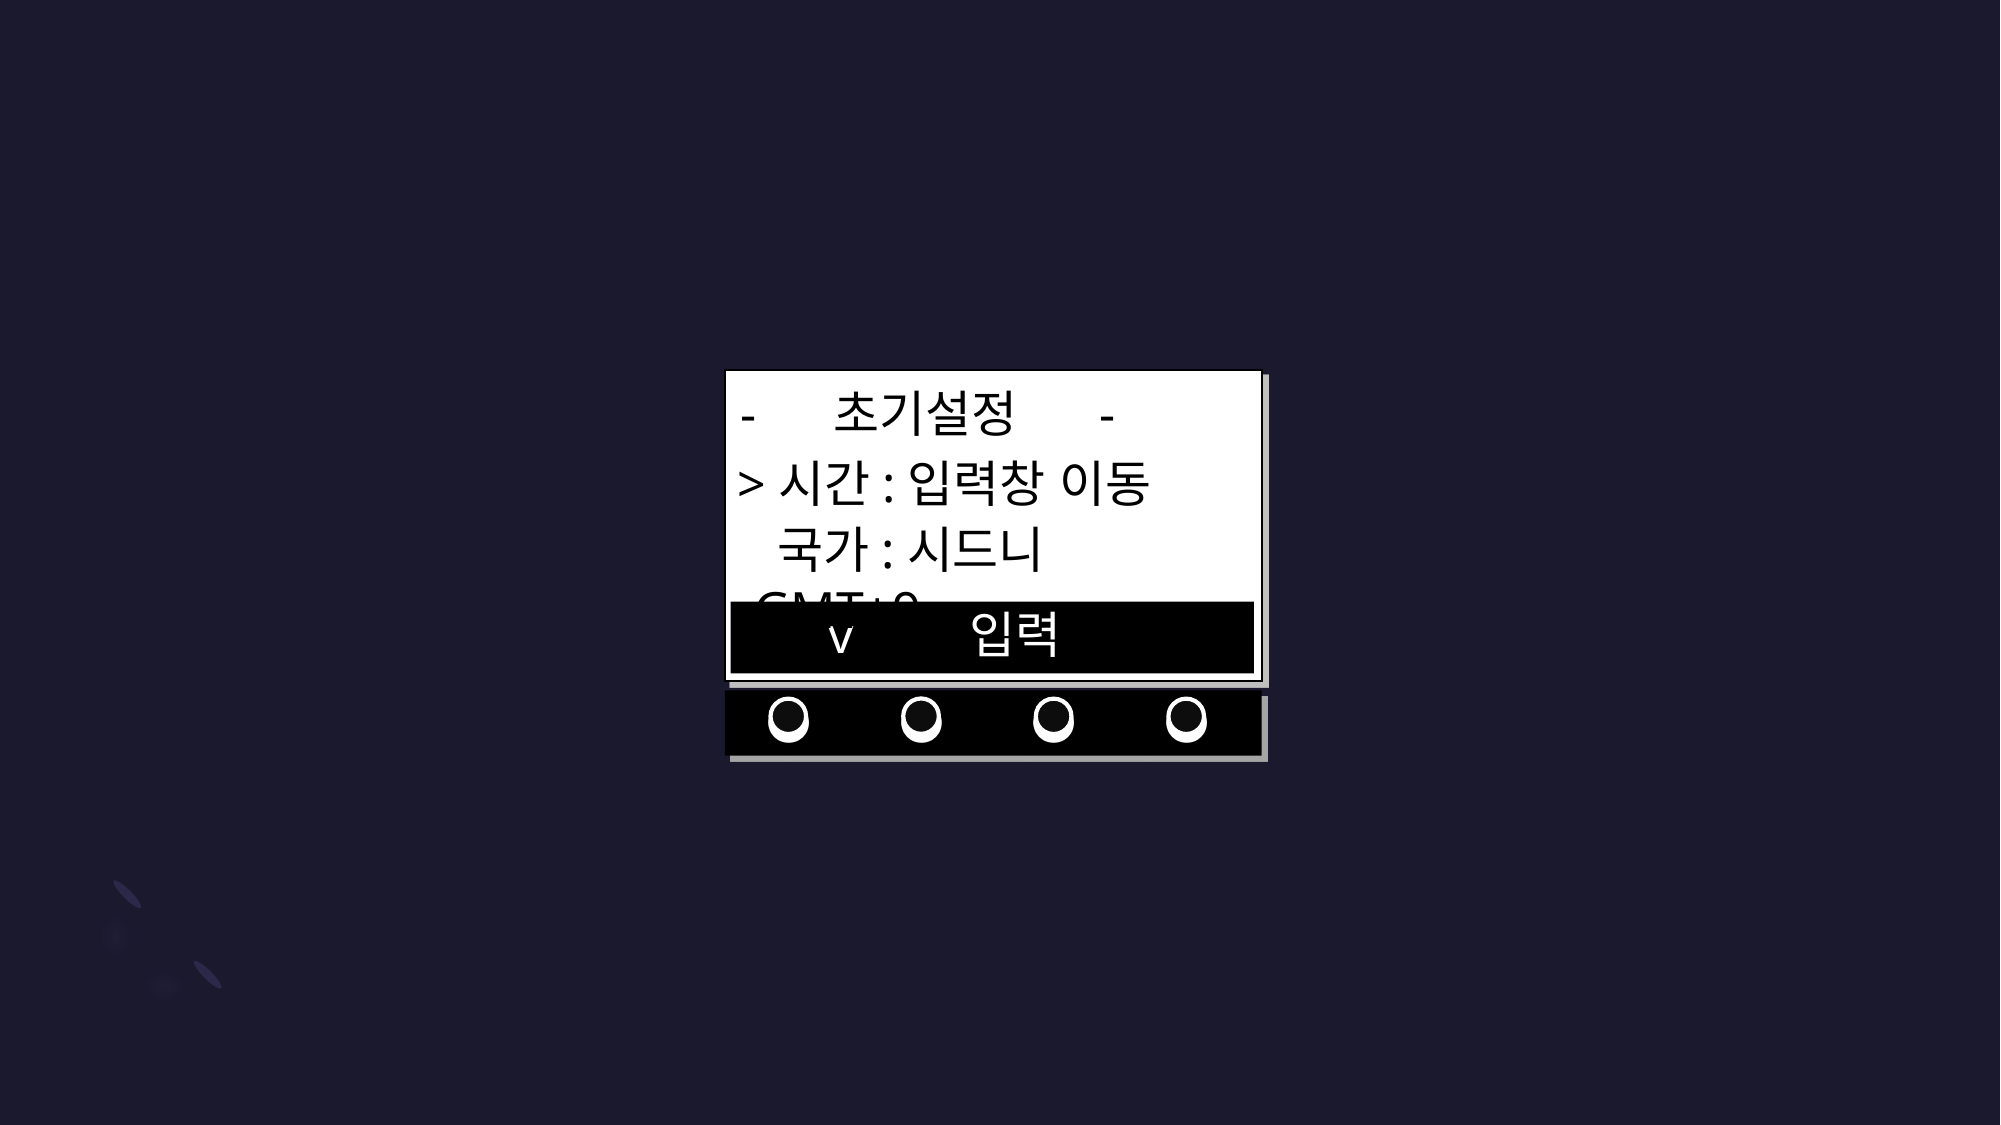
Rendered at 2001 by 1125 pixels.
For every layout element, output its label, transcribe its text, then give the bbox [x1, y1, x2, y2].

text_box 국가:시드니 GMT+9 [739, 510, 1280, 706]
text_box [769, 706, 808, 736]
text_box [724, 689, 1263, 757]
text_box - 초기설정 - [1262, 375, 1266, 450]
text_box [902, 706, 940, 735]
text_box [724, 370, 1262, 681]
text_box [1167, 706, 1206, 736]
text_box [1034, 706, 1073, 736]
